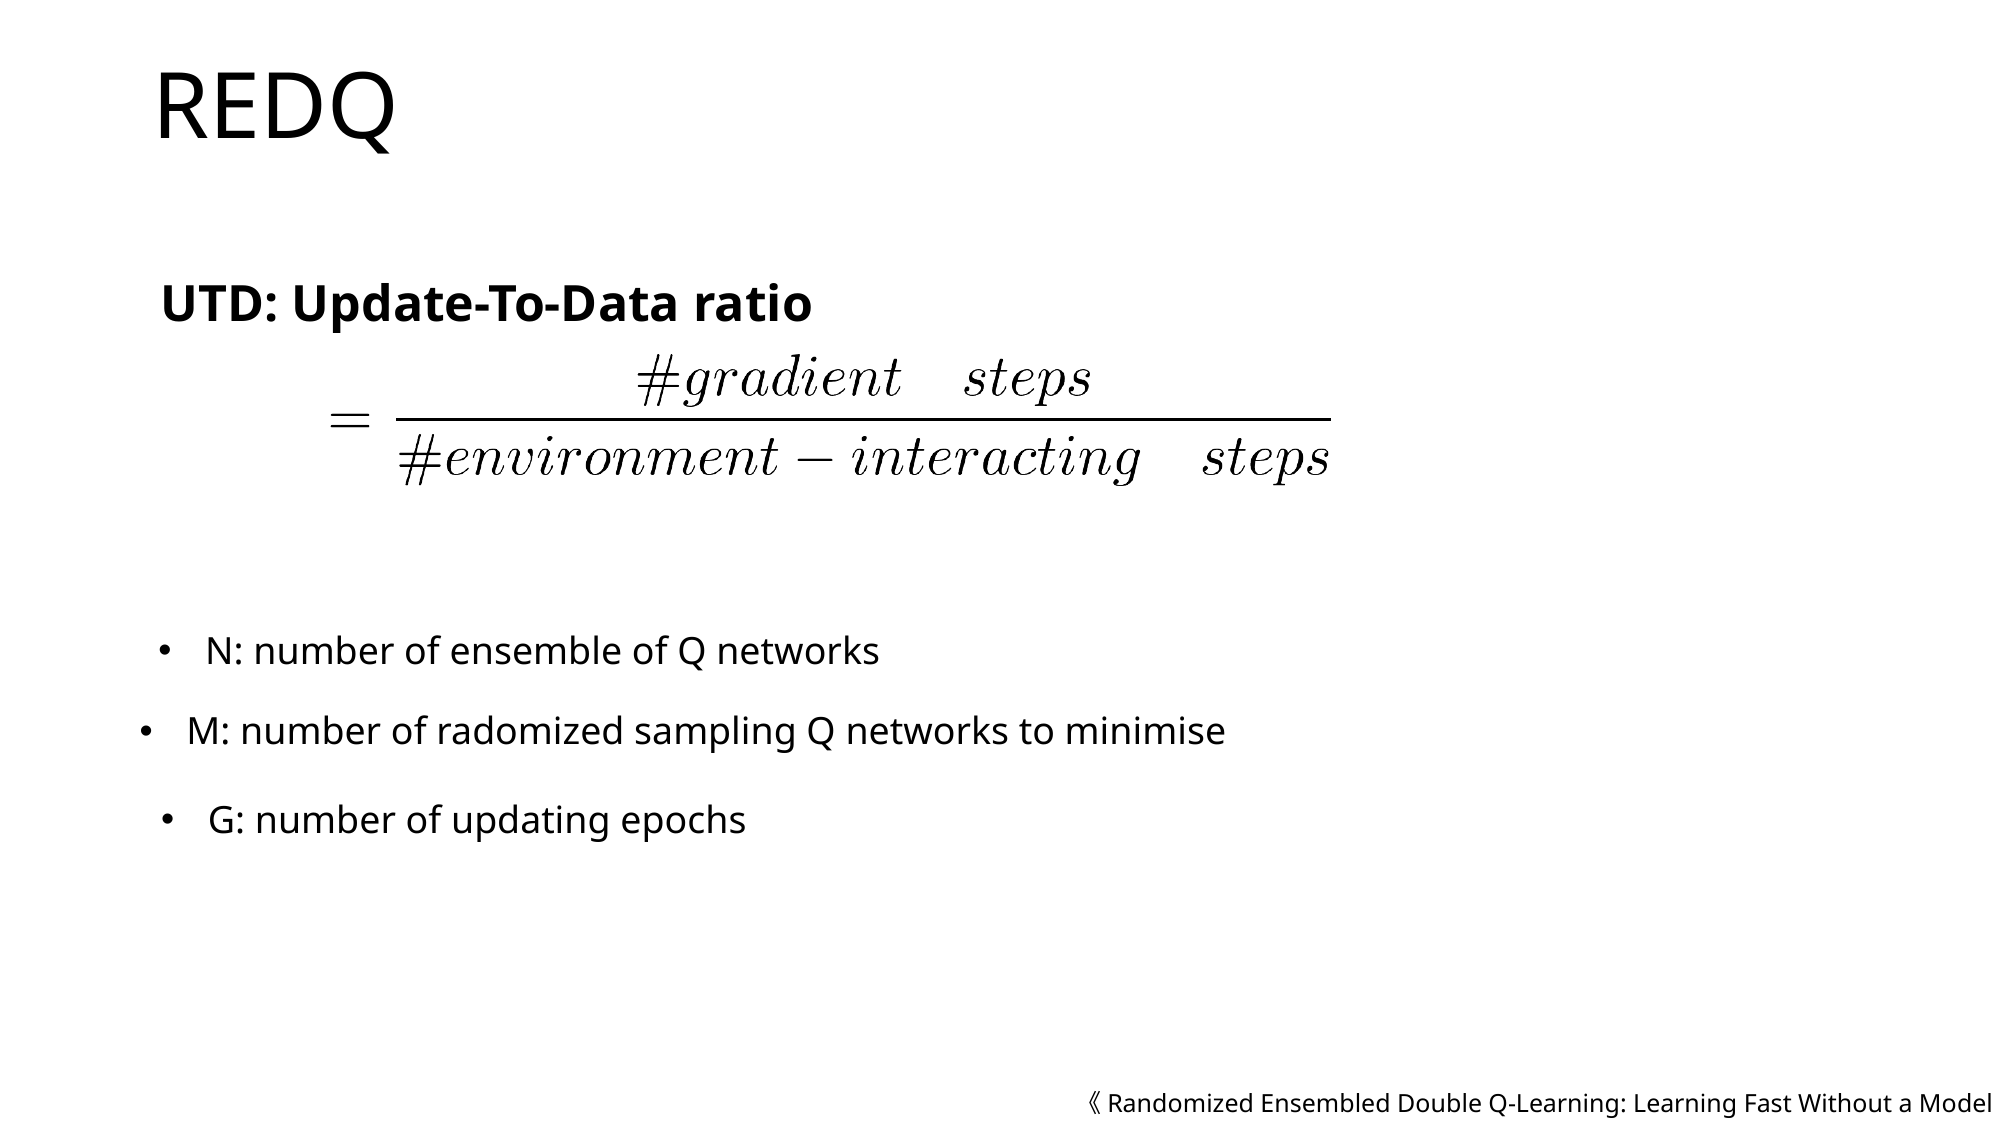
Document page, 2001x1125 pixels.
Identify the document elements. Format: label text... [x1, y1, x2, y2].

text_box UTD: Update-To-Data ratio [146, 264, 829, 339]
picture [330, 354, 1331, 486]
text_box 《Randomized Ensembled Double Q-Learning: Learning Fast Without a Model》 [1061, 1079, 2000, 1125]
title REDQ [137, 0, 1863, 218]
text_box G: number of updating epochs [146, 788, 762, 849]
text_box N: number of ensemble of Q networks [143, 619, 896, 680]
text_box M: number of radomized sampling Q networks to minimise [124, 700, 1243, 760]
